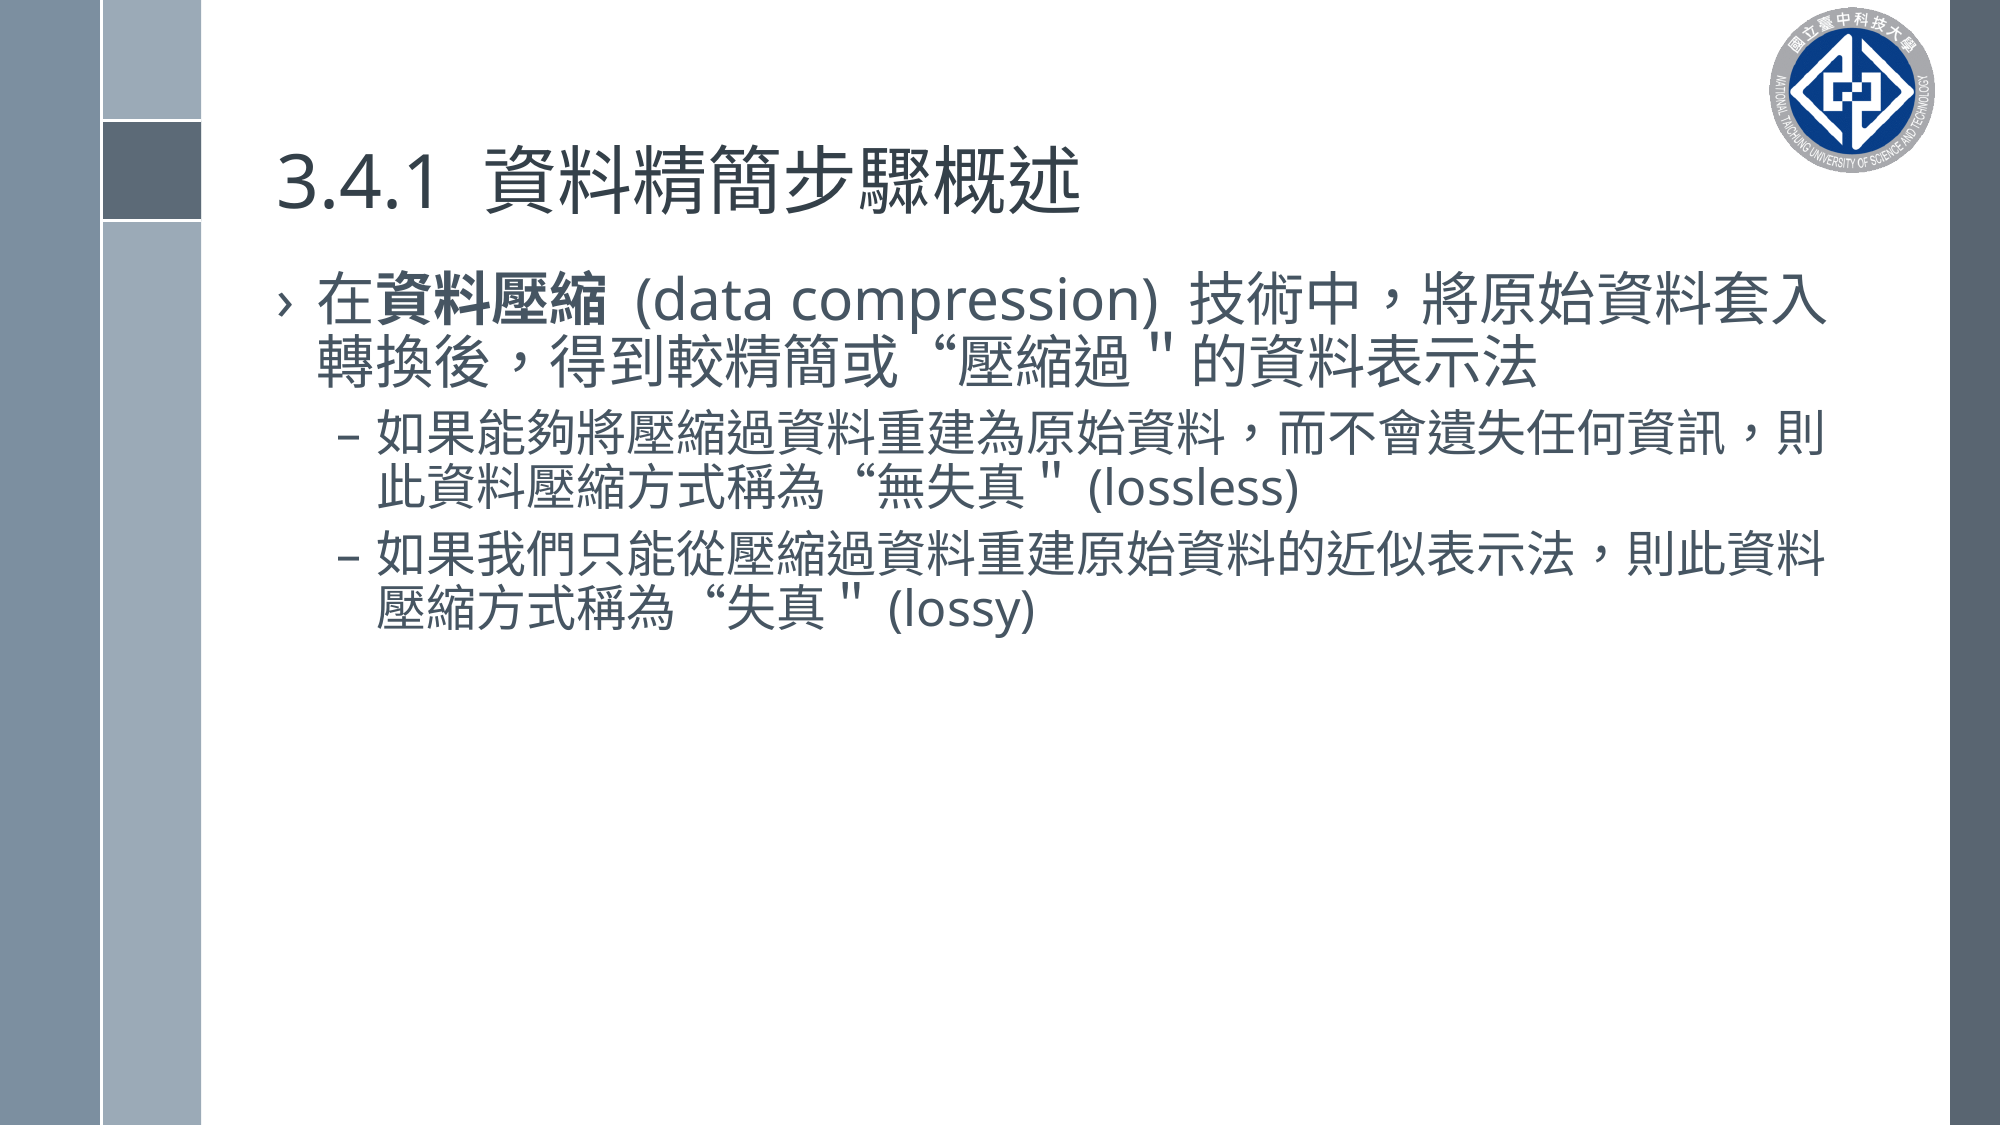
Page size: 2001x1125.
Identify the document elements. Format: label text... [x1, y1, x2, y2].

title 3.4.1 資料精簡步驟概述 [261, 29, 1867, 233]
list 在資料壓縮 (data compression) 技術中，將原始資料套入轉換後，得到較精簡或“壓縮過＂的資料表示法 如果能夠將壓縮過資料重建為原始資料，而不會遺失任何資訊，則此資料壓縮方式稱為“無失真＂(lossless) 如果我們只能從壓縮過資料重建原始資料的近似表示法，則此資料壓縮方式稱為“失真＂(lossy) [261, 262, 1867, 1013]
picture [1769, 7, 1935, 173]
